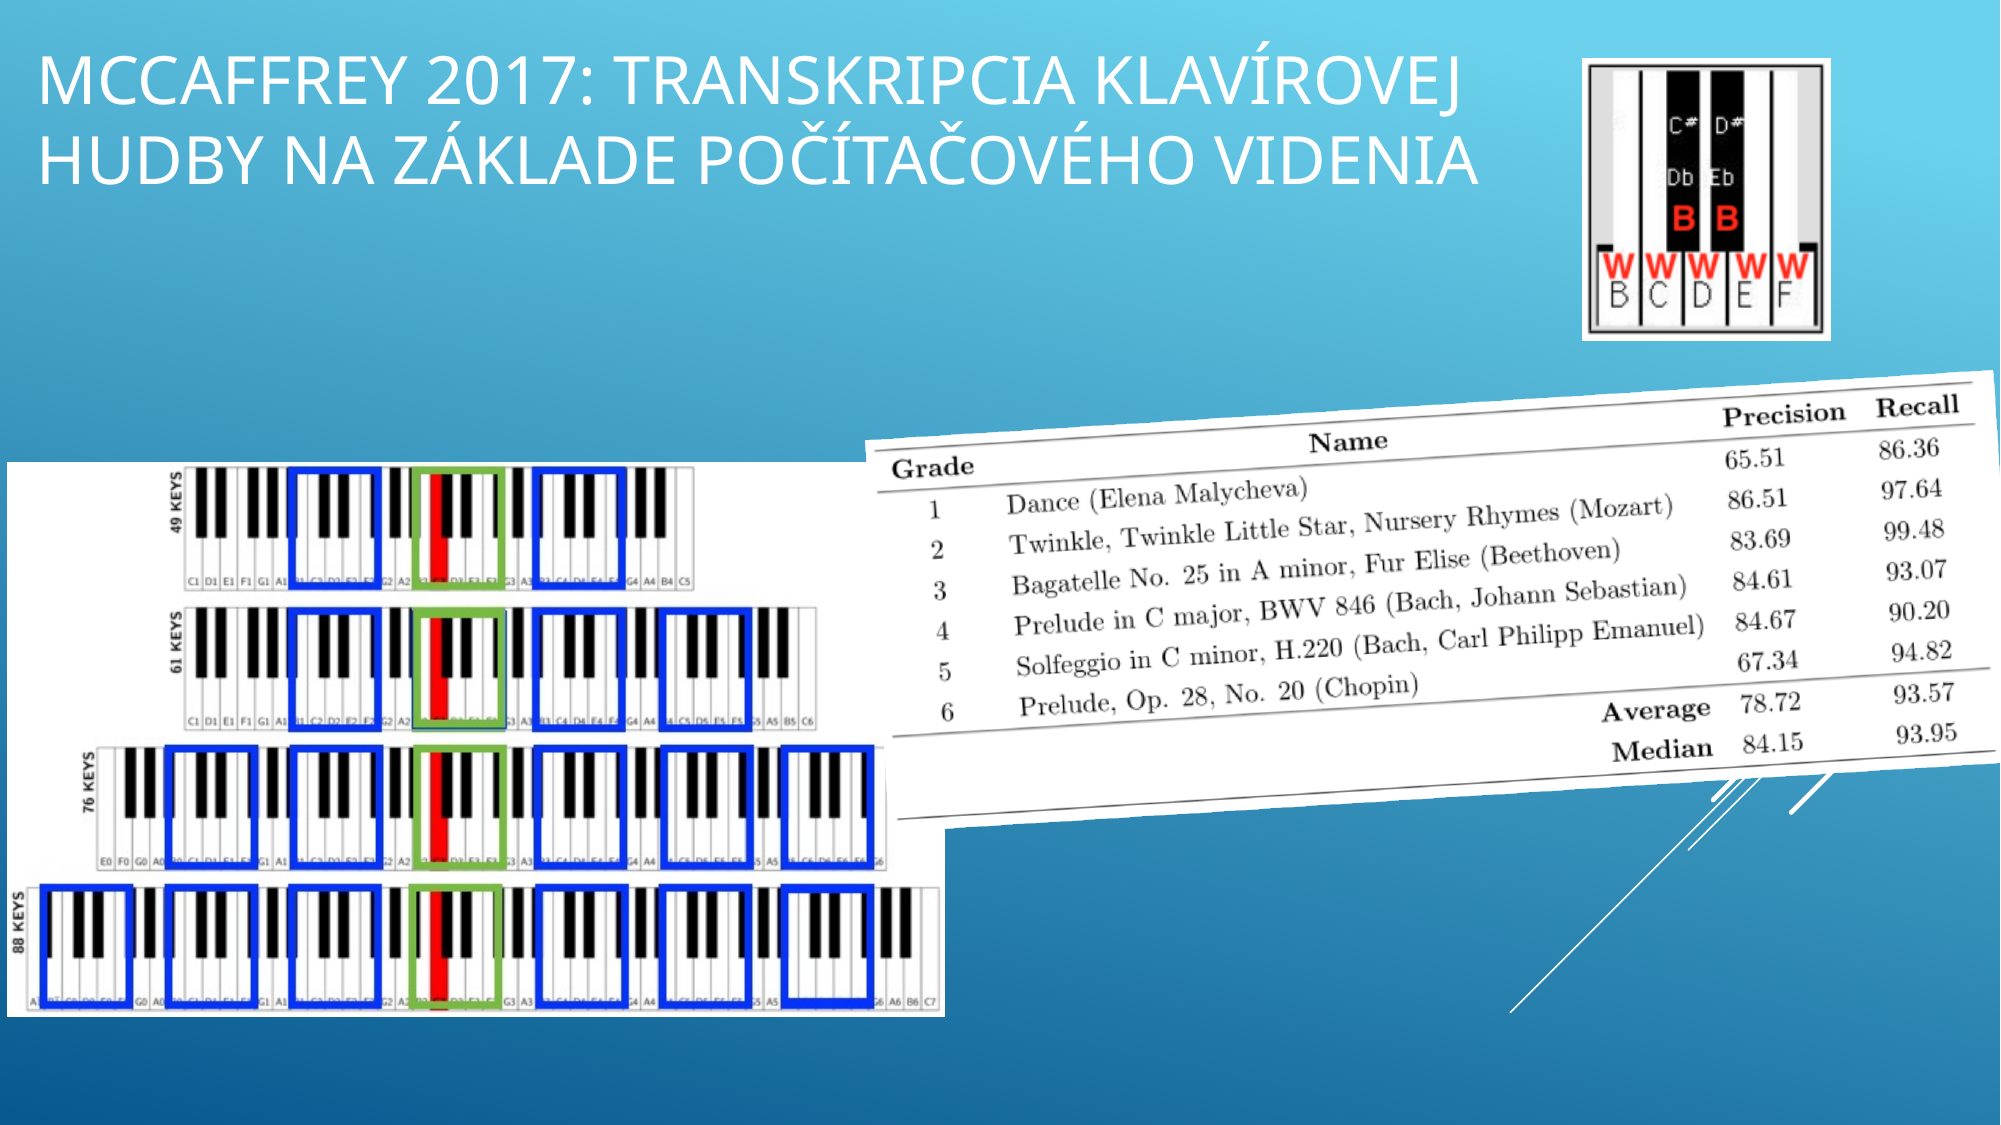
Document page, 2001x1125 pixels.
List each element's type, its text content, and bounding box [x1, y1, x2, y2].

picture [1581, 58, 1831, 341]
picture [6, 371, 2000, 1018]
title Mccaffrey 2017: Transkripcia klavírovej hudby na základe počítačového videnia [21, 0, 1672, 273]
